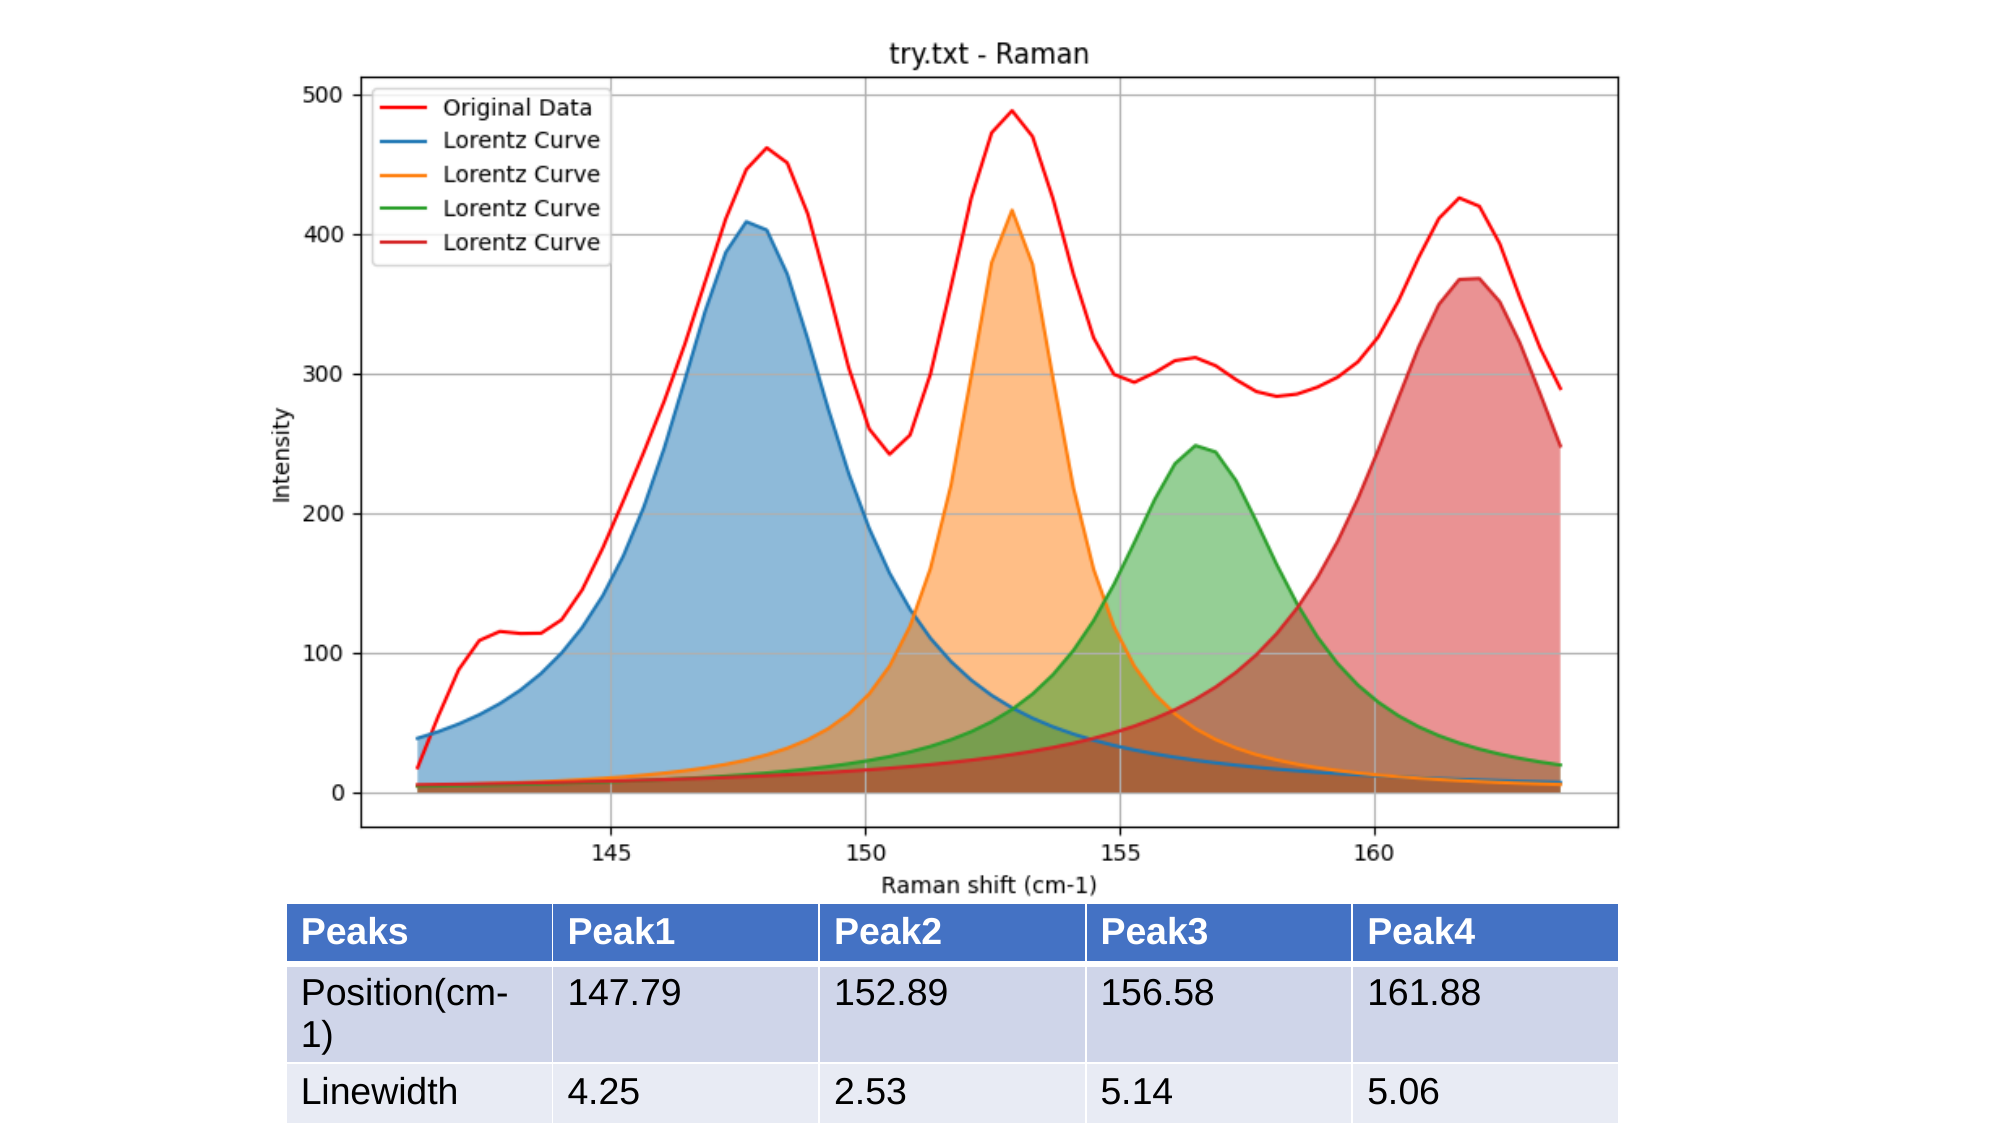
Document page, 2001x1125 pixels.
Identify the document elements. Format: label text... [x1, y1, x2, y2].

table_cell 4.25 [553, 1064, 818, 1123]
table_cell Linewidth [287, 1064, 552, 1123]
table_header Peaks [287, 904, 552, 961]
picture [271, 39, 1634, 904]
table_cell 152.89 [820, 967, 1085, 1062]
table_header Peak1 [553, 904, 818, 961]
table_cell 2.53 [820, 1064, 1085, 1123]
table_cell Position(cm-1) [287, 967, 552, 1062]
table_cell 147.79 [553, 967, 818, 1062]
table_cell 156.58 [1087, 967, 1351, 1062]
table_header Peak4 [1353, 904, 1618, 961]
table_header Peak3 [1087, 904, 1351, 961]
table_cell 5.14 [1087, 1064, 1351, 1123]
table_cell 5.06 [1353, 1064, 1618, 1123]
table_cell 161.88 [1353, 967, 1618, 1062]
table_header Peak2 [820, 904, 1085, 961]
